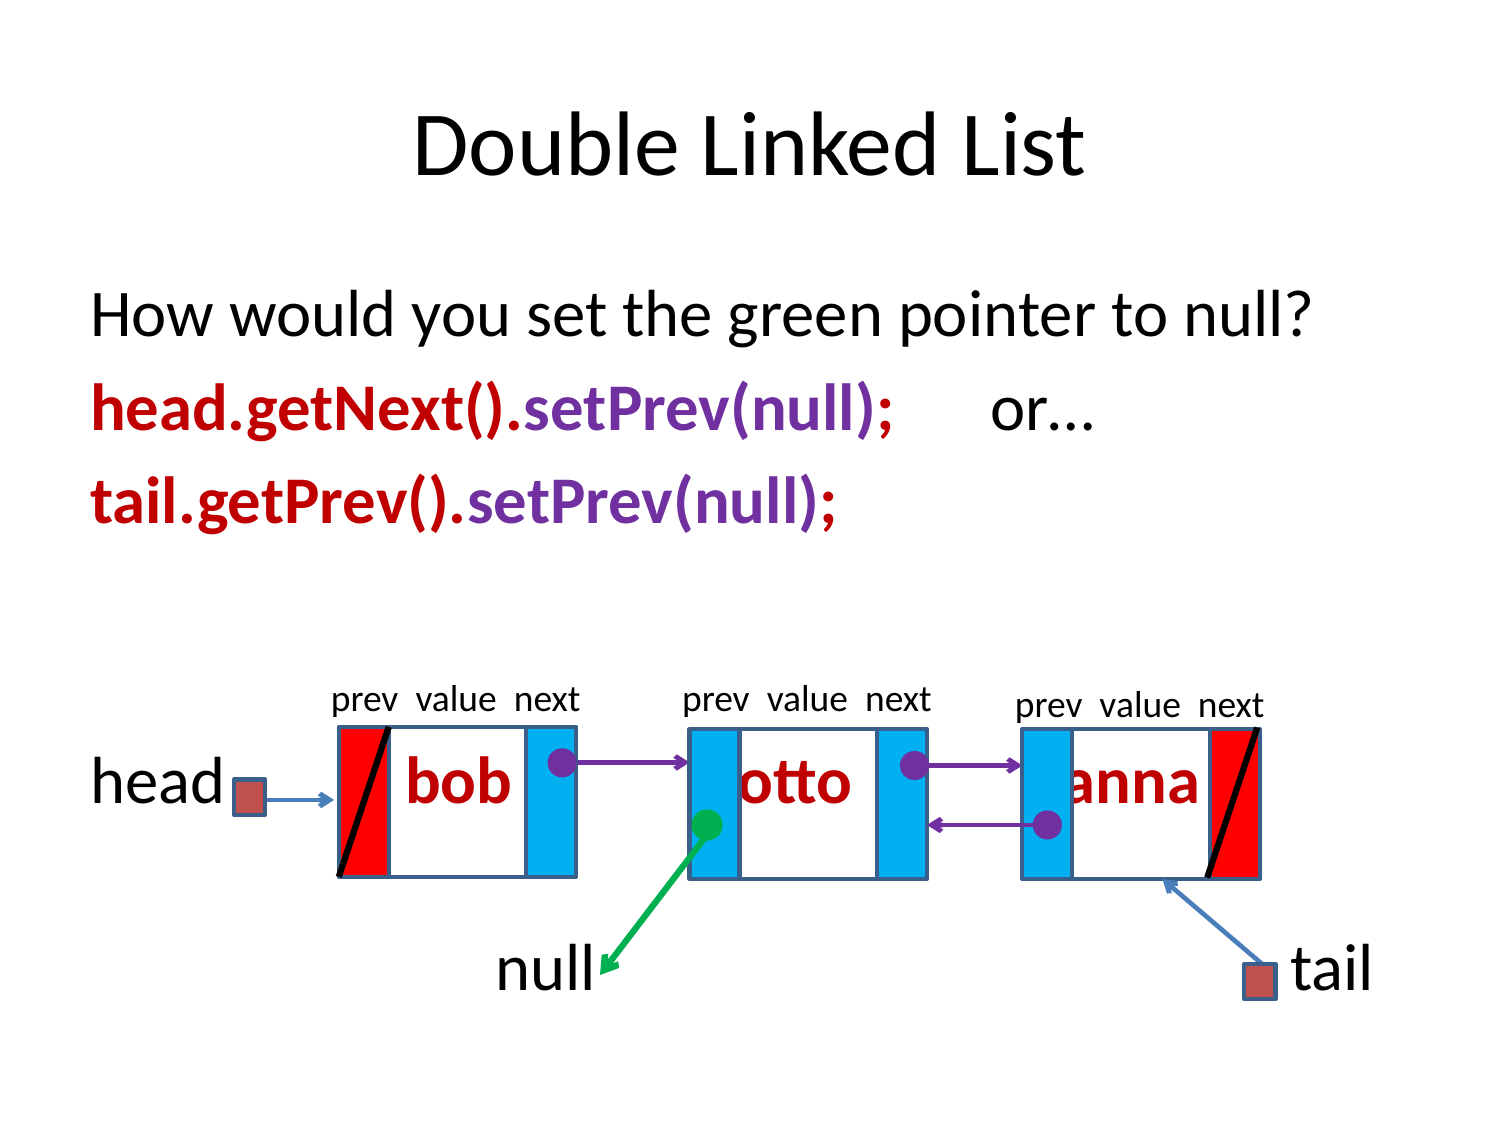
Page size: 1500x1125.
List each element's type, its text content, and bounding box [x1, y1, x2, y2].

title Double Linked List [75, 45, 1425, 233]
text_box [899, 750, 929, 768]
text_box prev value next [974, 672, 1308, 733]
text_box prev value next [641, 666, 975, 726]
text_box [232, 805, 267, 817]
text_box [392, 727, 524, 879]
text_box [1074, 733, 1201, 881]
text_box [1032, 810, 1062, 840]
text_box [687, 727, 742, 881]
text_box prev value next [290, 666, 624, 727]
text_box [599, 824, 715, 976]
list How would you set the green pointer to null? head.getNext().setPrev(null); or… tail.getPrev().setPrev(null); head bob otto anna null tail [75, 262, 1500, 1063]
text_box [232, 777, 267, 803]
text_box [875, 727, 929, 881]
text_box [692, 810, 722, 834]
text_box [1162, 878, 1276, 976]
text_box [742, 727, 875, 881]
text_box [524, 727, 578, 879]
text_box [1242, 978, 1278, 1001]
text_box [901, 772, 927, 781]
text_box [338, 726, 390, 877]
text_box [547, 748, 577, 778]
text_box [1206, 727, 1258, 877]
text_box [1020, 733, 1074, 881]
